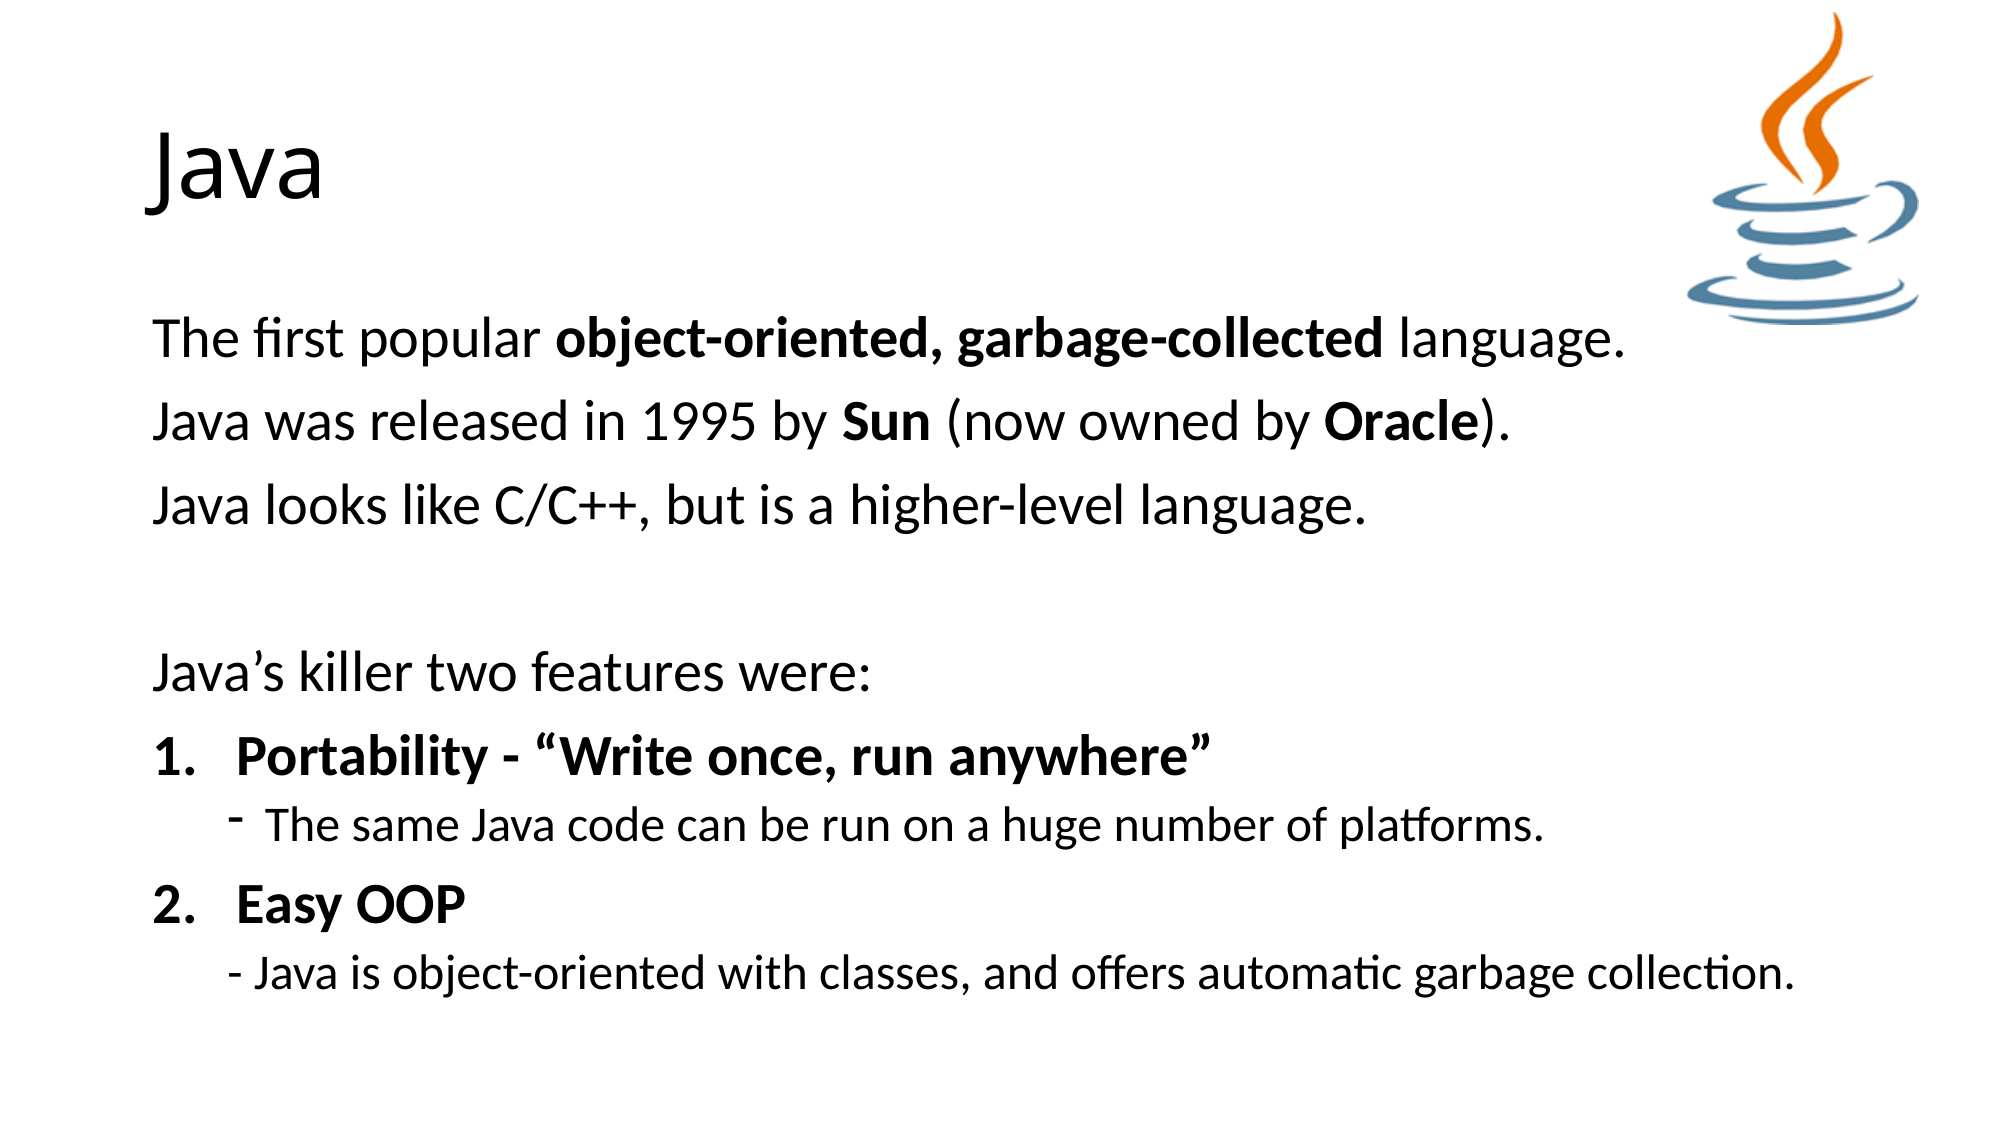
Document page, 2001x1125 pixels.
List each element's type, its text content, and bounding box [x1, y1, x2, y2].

title Java [137, 59, 1687, 278]
list The first popular object-oriented, garbage-collected language. Java was released in 1995 by Sun (now owned by Oracle). Java looks like C/C++, but is a higher-level language. Java’s killer two features were: Portability - “Write once, run anywhere” The same Java code can be run on a huge number of platforms. Easy OOP - Java is object-oriented with classes, and offers automatic garbage collection. [137, 299, 1863, 1069]
picture [1687, 12, 1919, 325]
